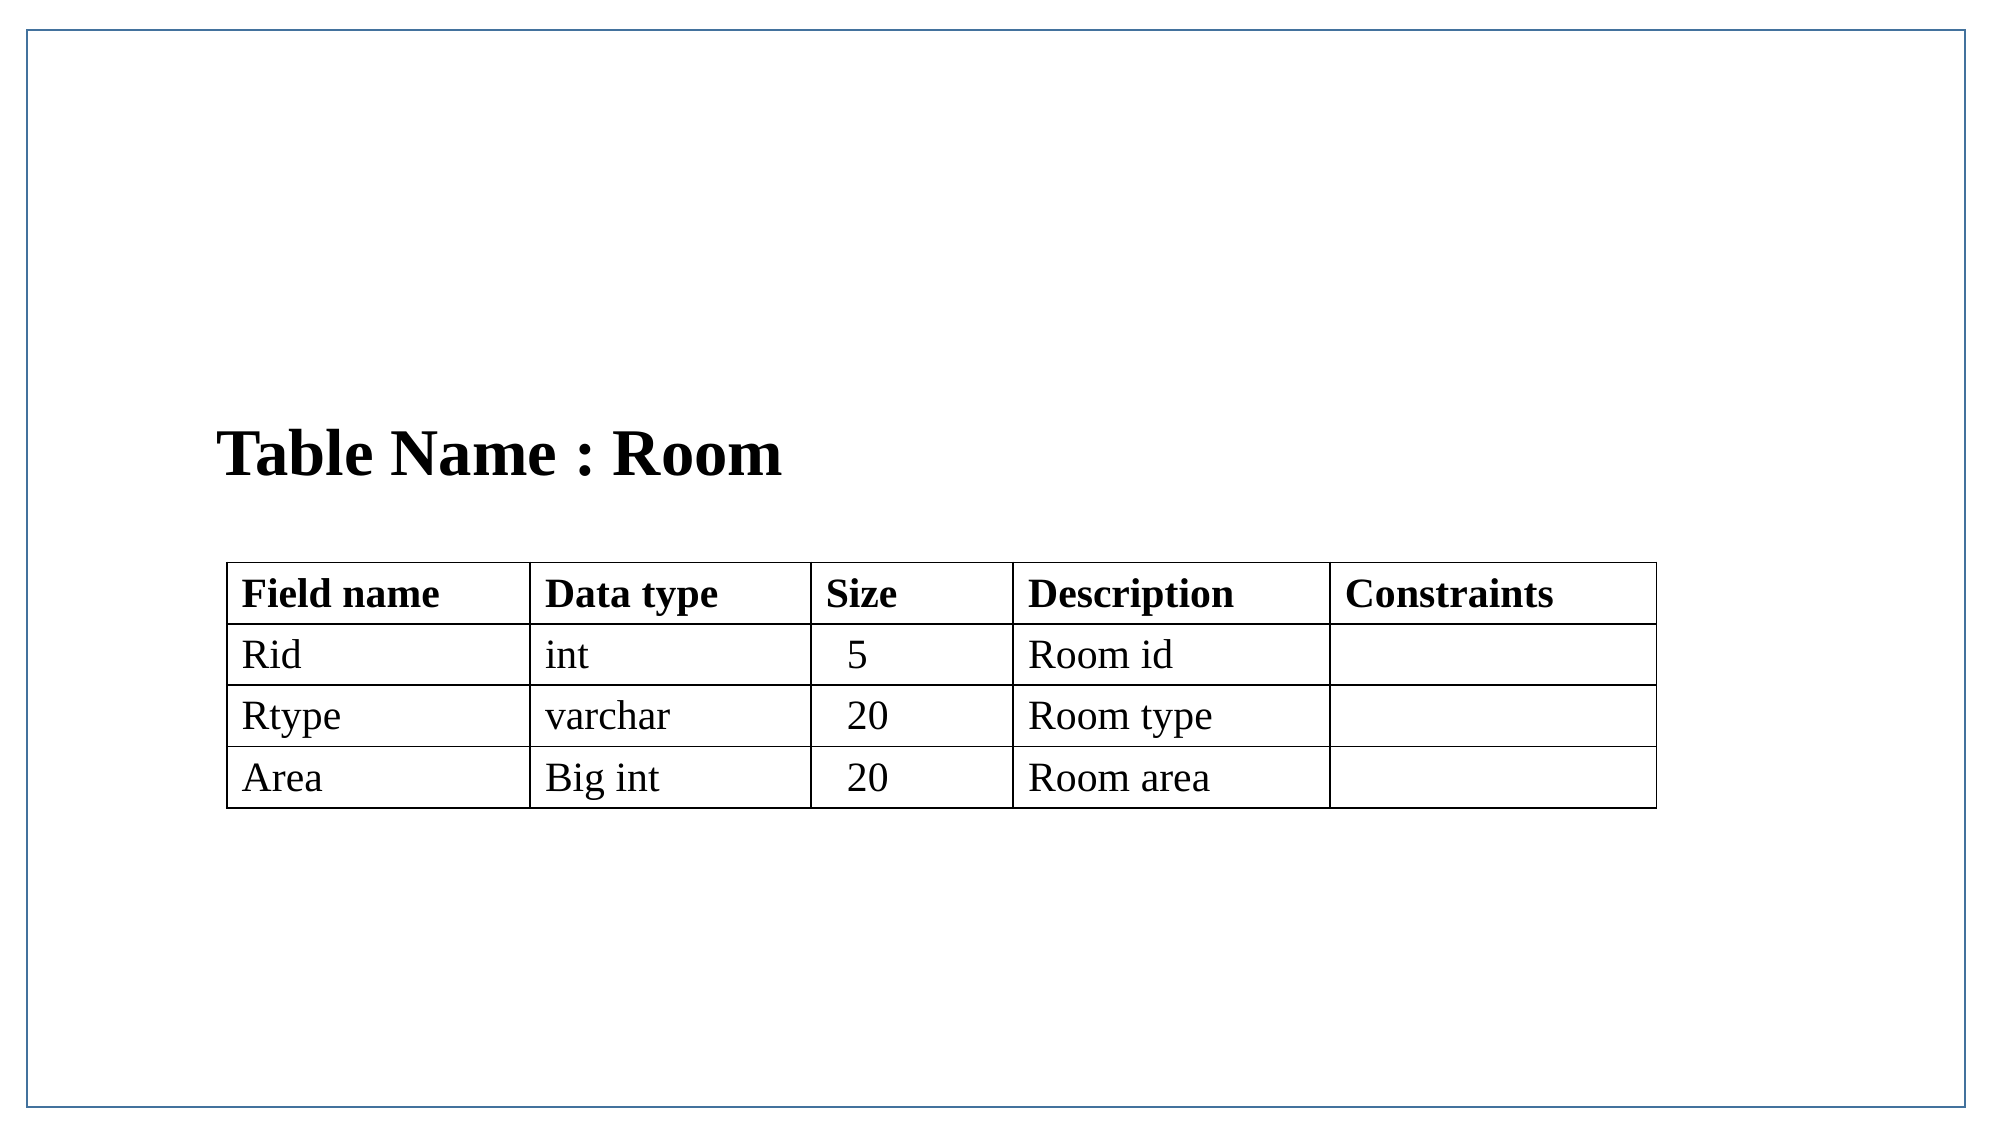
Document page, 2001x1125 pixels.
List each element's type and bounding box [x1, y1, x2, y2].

text_box [26, 29, 1966, 1108]
